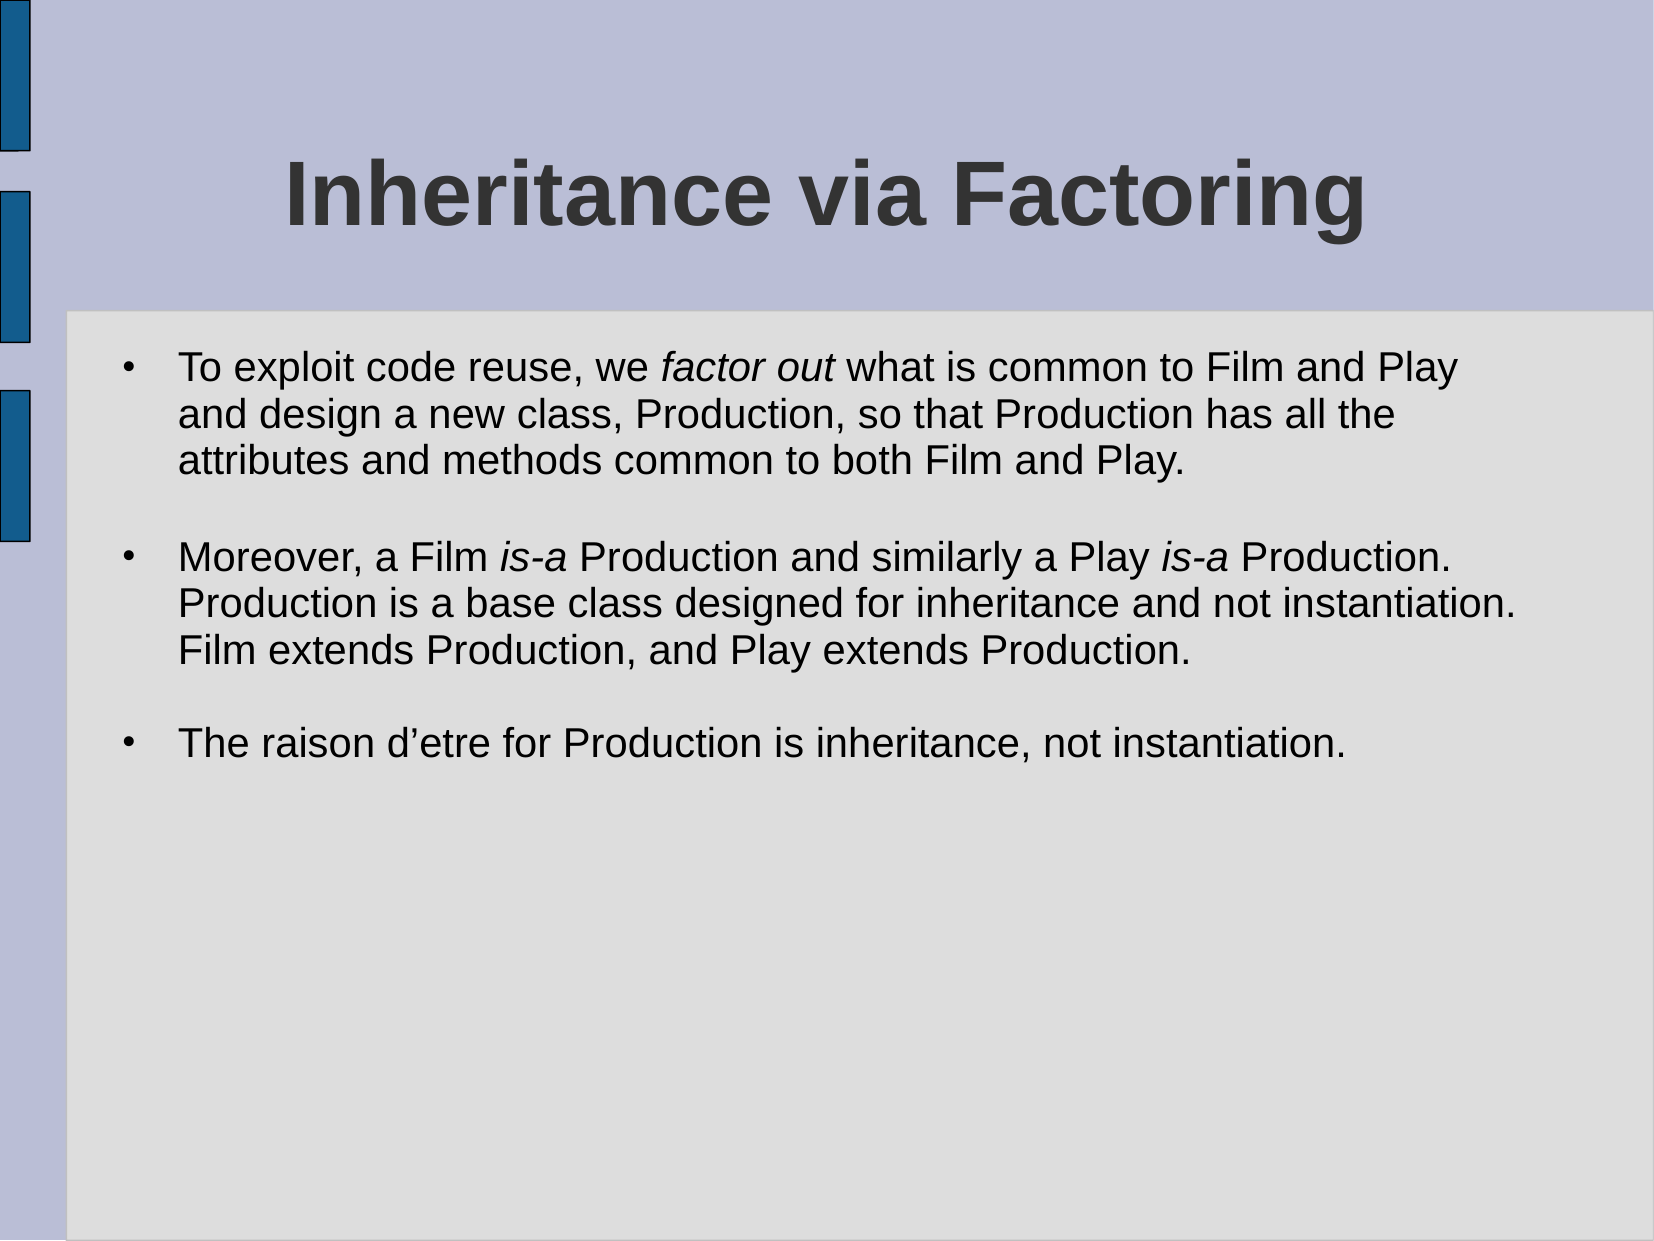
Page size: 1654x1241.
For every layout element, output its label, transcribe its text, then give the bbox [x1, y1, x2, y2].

list To exploit code reuse, we factor out what is common to Film and Play and design a new class, Production, so that Production has all the attributes and methods common to both Film and Play. Moreover, a Film is-a Production and similarly a Play is-a Production. Production is a base class designed for inheritance and not instantiation. Film extends Production, and Play extends Production. The raison d’etre for Production is inheritance, not instantiation. [121, 344, 1534, 1126]
title Inheritance via Factoring [121, 90, 1534, 298]
